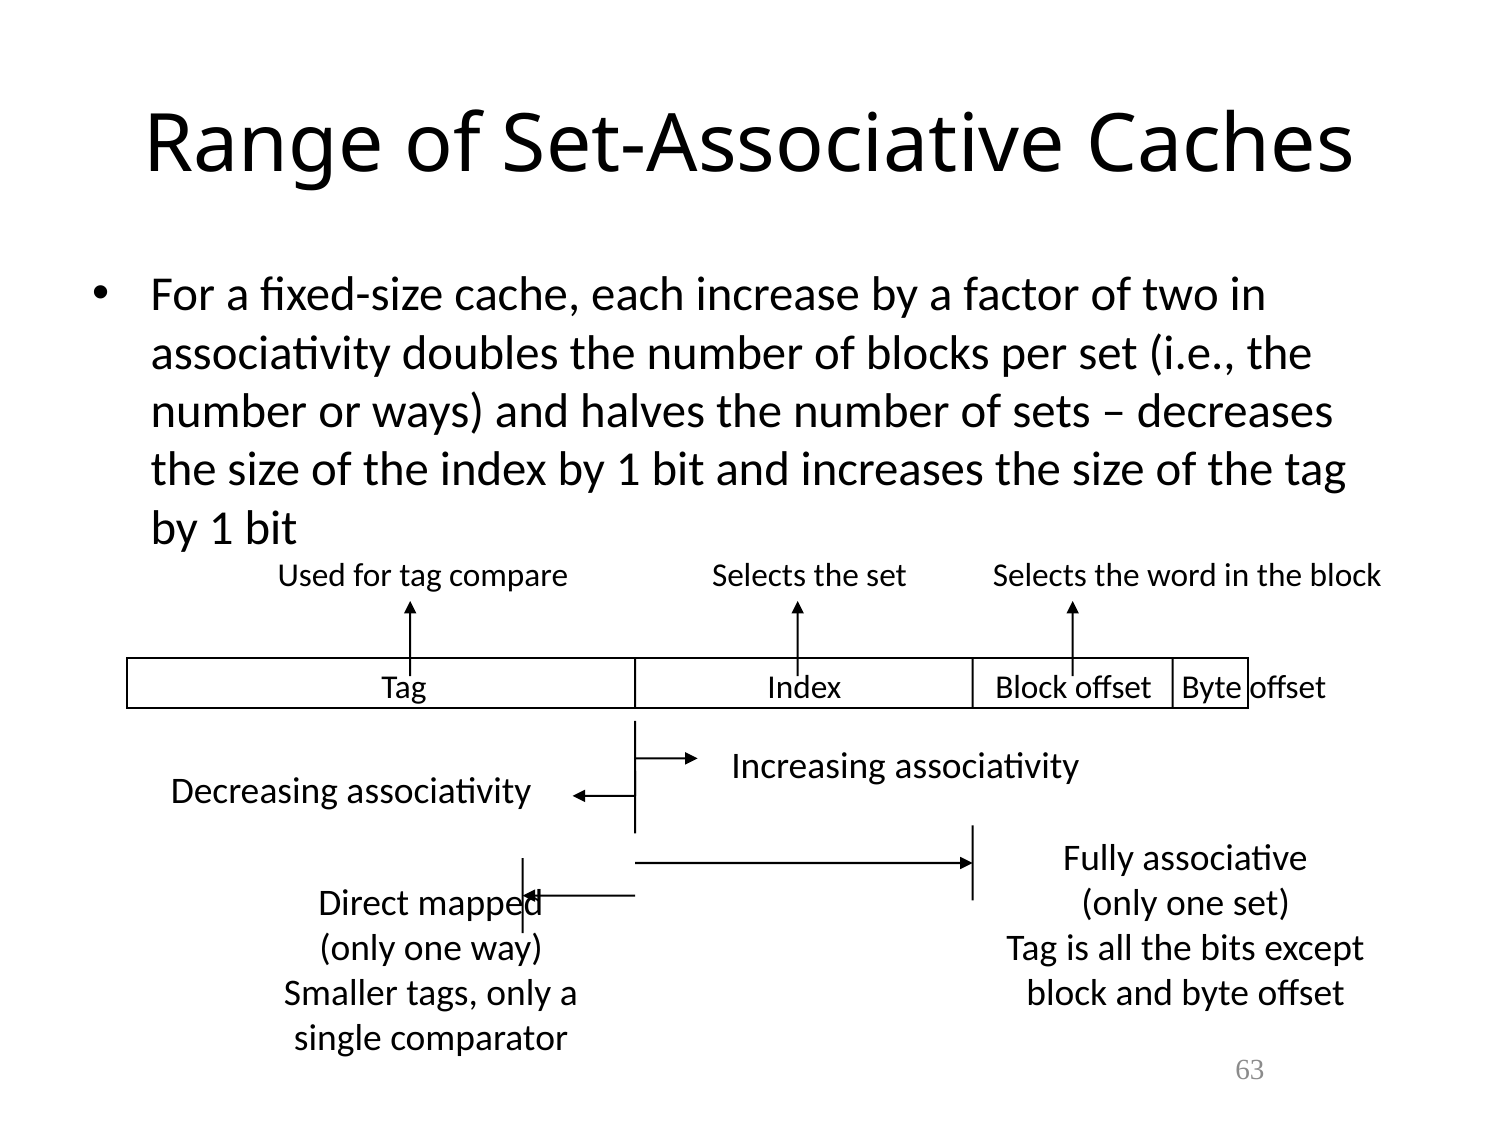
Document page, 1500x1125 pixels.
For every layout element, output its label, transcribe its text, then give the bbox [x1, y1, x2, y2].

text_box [247, 545, 599, 677]
text_box [636, 658, 752, 709]
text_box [634, 825, 1402, 1022]
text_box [634, 720, 1114, 796]
text_box Index [752, 685, 857, 713]
text_box [973, 685, 980, 709]
text_box [857, 658, 972, 709]
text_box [234, 857, 636, 1068]
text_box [959, 545, 1415, 677]
text_box [442, 658, 635, 709]
text_box [127, 658, 366, 709]
slide_number 62 [1074, 1042, 1425, 1103]
title Range of Set-Associative Caches [75, 45, 1425, 233]
text_box Block offset [980, 685, 1166, 713]
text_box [684, 545, 935, 677]
text_box Tag [366, 685, 442, 713]
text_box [134, 758, 636, 834]
list For a fixed-size cache, each increase by a factor of two in associativity doubles the number of blocks per set (i.e., the number or ways) and halves the number of sets – decreases the size of the index by 1 bit and increases the size of the tag by 1 bit [77, 254, 1415, 563]
text_box Byte offset [1166, 685, 1342, 713]
